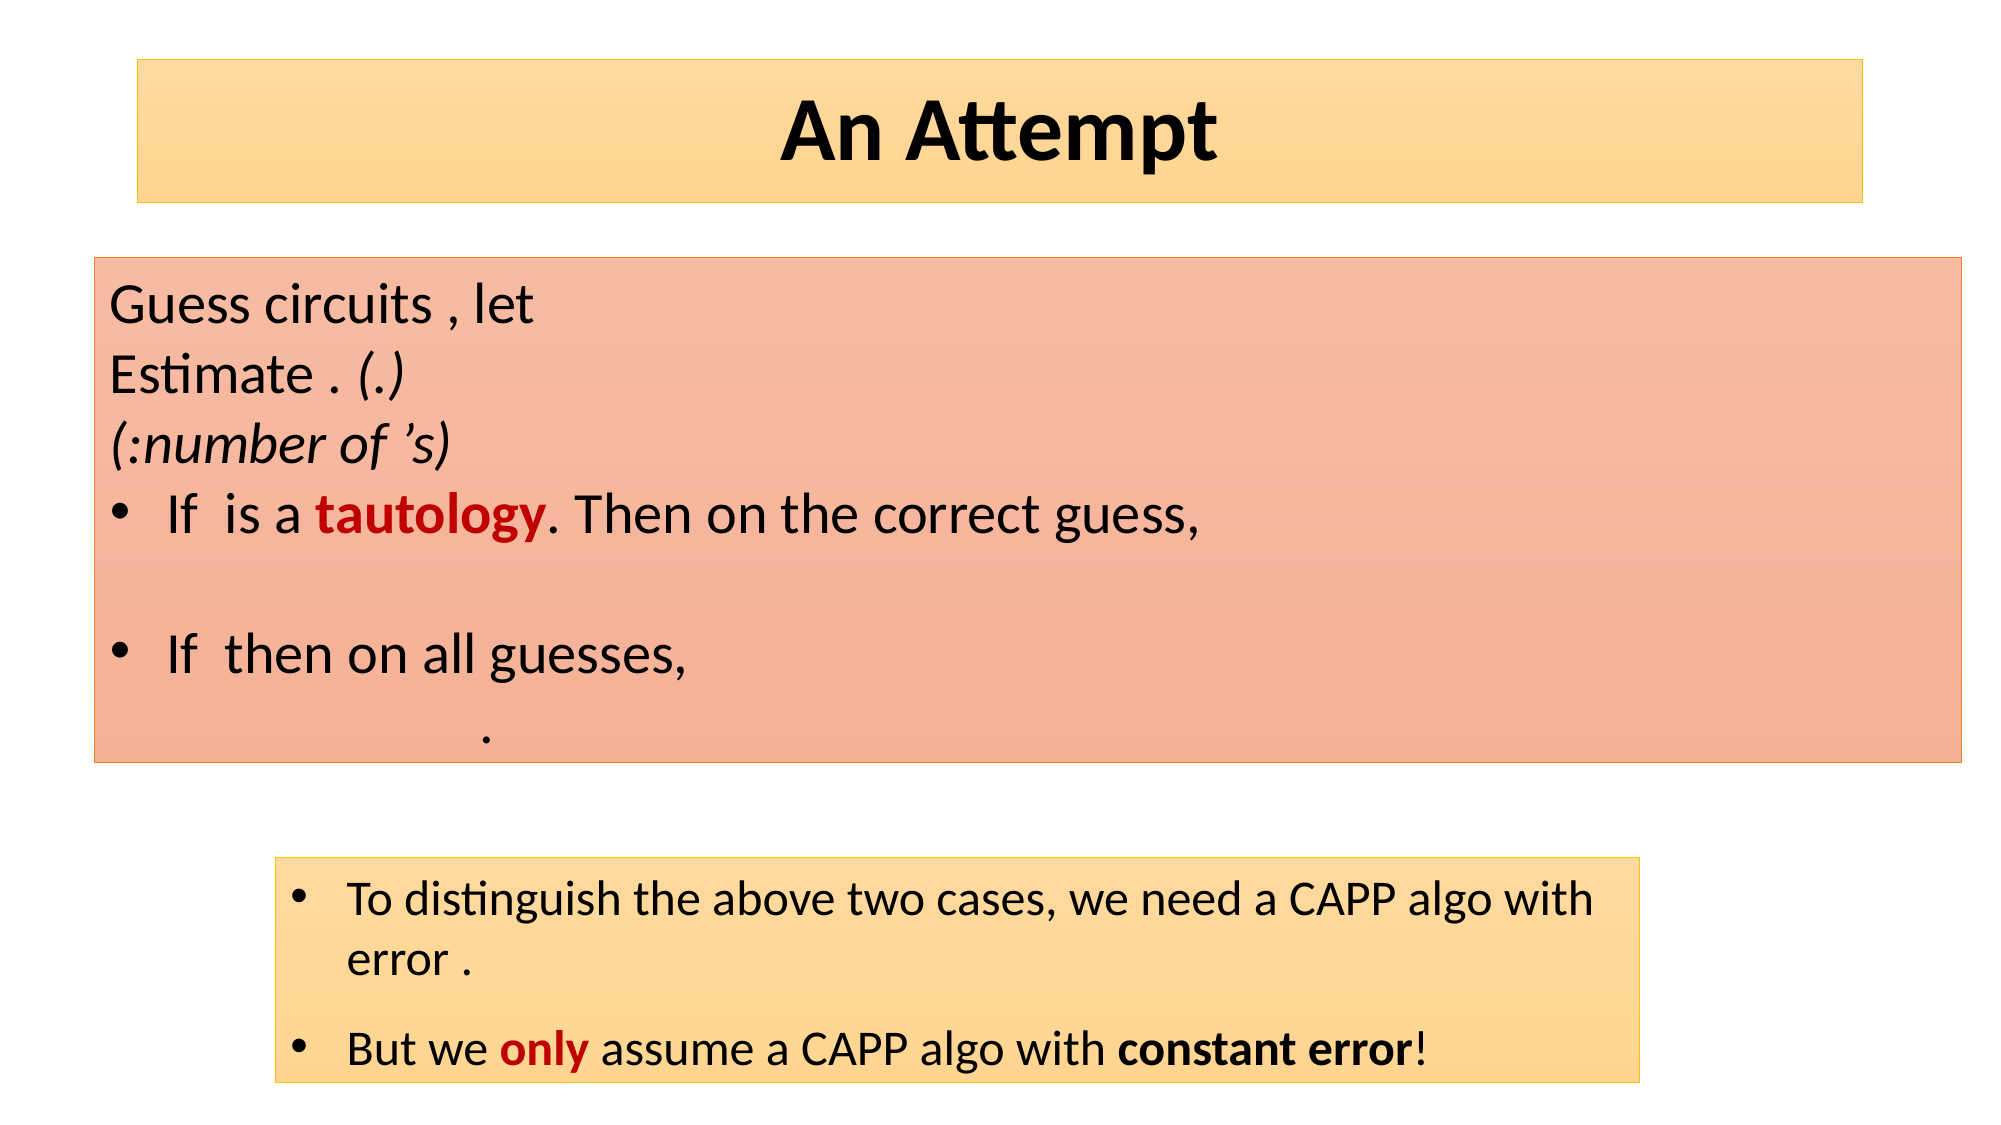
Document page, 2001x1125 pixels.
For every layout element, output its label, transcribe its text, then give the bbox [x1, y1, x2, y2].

title An Attempt [137, 59, 1863, 203]
